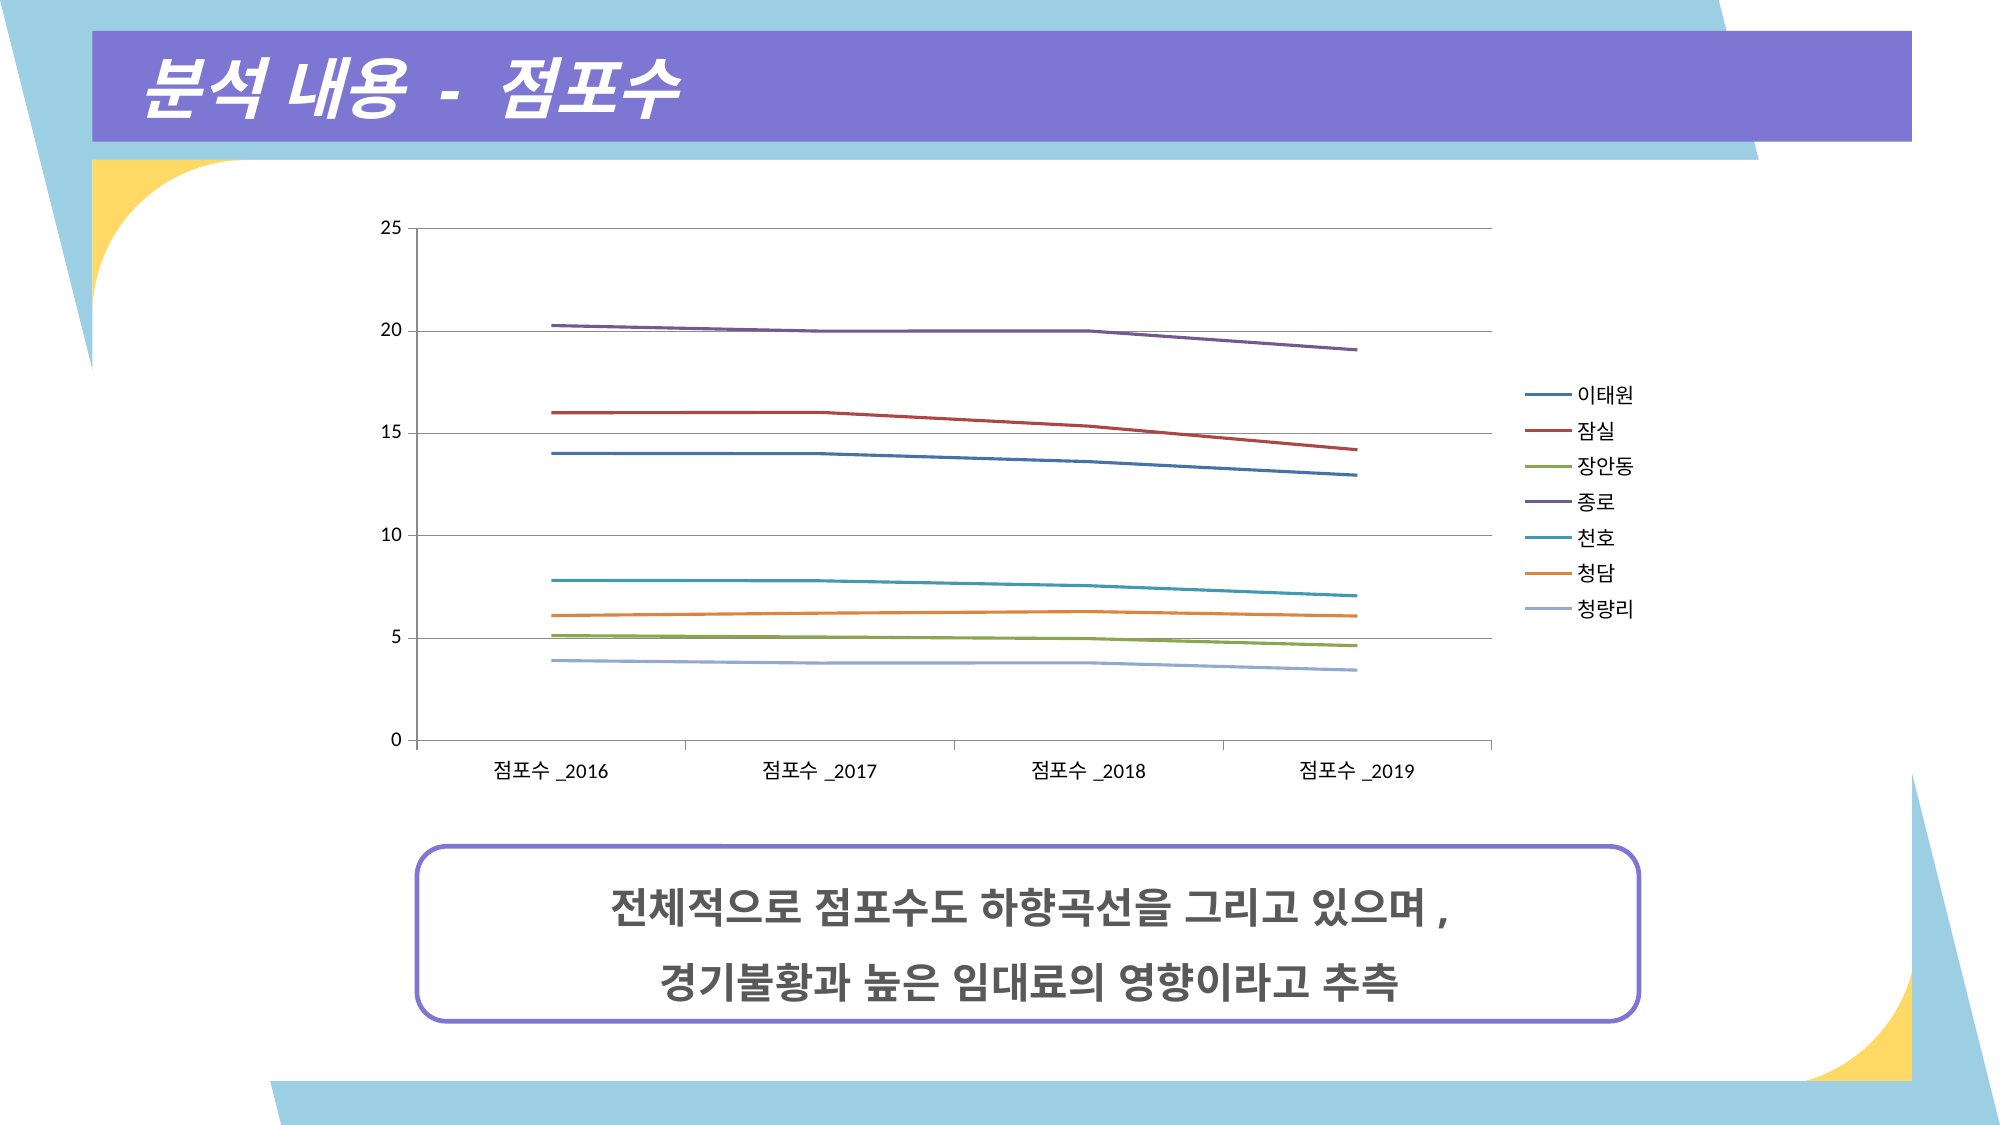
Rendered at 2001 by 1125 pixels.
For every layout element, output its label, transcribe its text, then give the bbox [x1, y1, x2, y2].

chart [354, 206, 1654, 798]
text_box [269, 768, 2000, 1125]
text_box 분석 내용 - 점포수 [91, 30, 1913, 143]
text_box [0, 0, 1760, 373]
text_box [92, 159, 1912, 1081]
